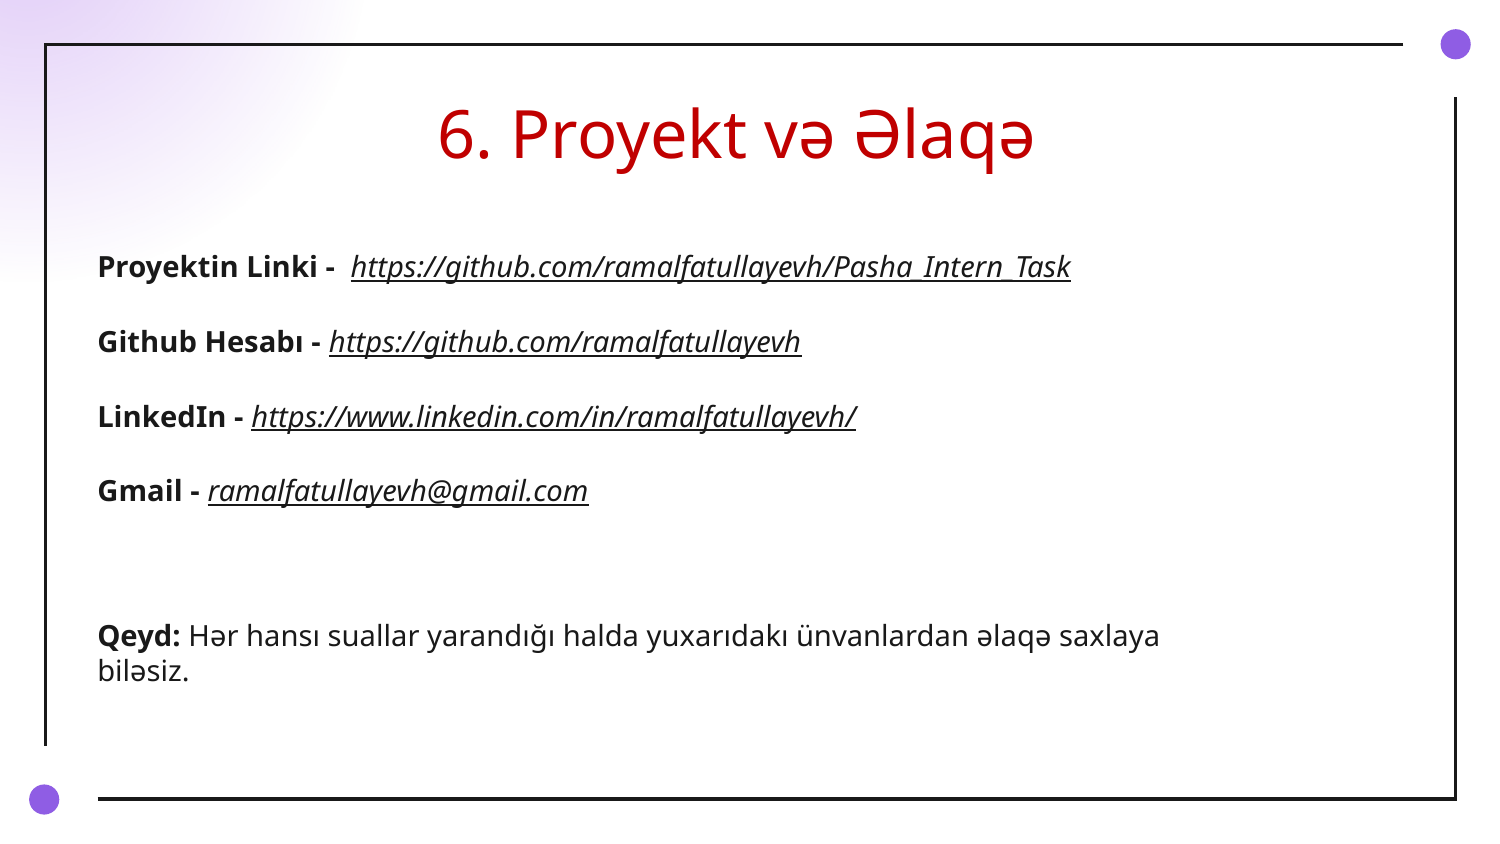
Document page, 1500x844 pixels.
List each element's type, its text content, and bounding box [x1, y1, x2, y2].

subtitle Proyektin Linki - https://github.com/ramalfatullayevh/Pasha_Intern_Task Github Hesabı - https://github.com/ramalfatullayevh LinkedIn - https://www.linkedin.com/in/ramalfatullayevh/ Gmail - ramalfatullayevh@gmail.com Qeyd: Hər hansı suallar yarandığı halda yuxarıdakı ünvanlardan əlaqə saxlaya biləsiz. [82, 233, 1245, 559]
title 6. Proyekt və Əlaqə [422, 76, 1078, 171]
